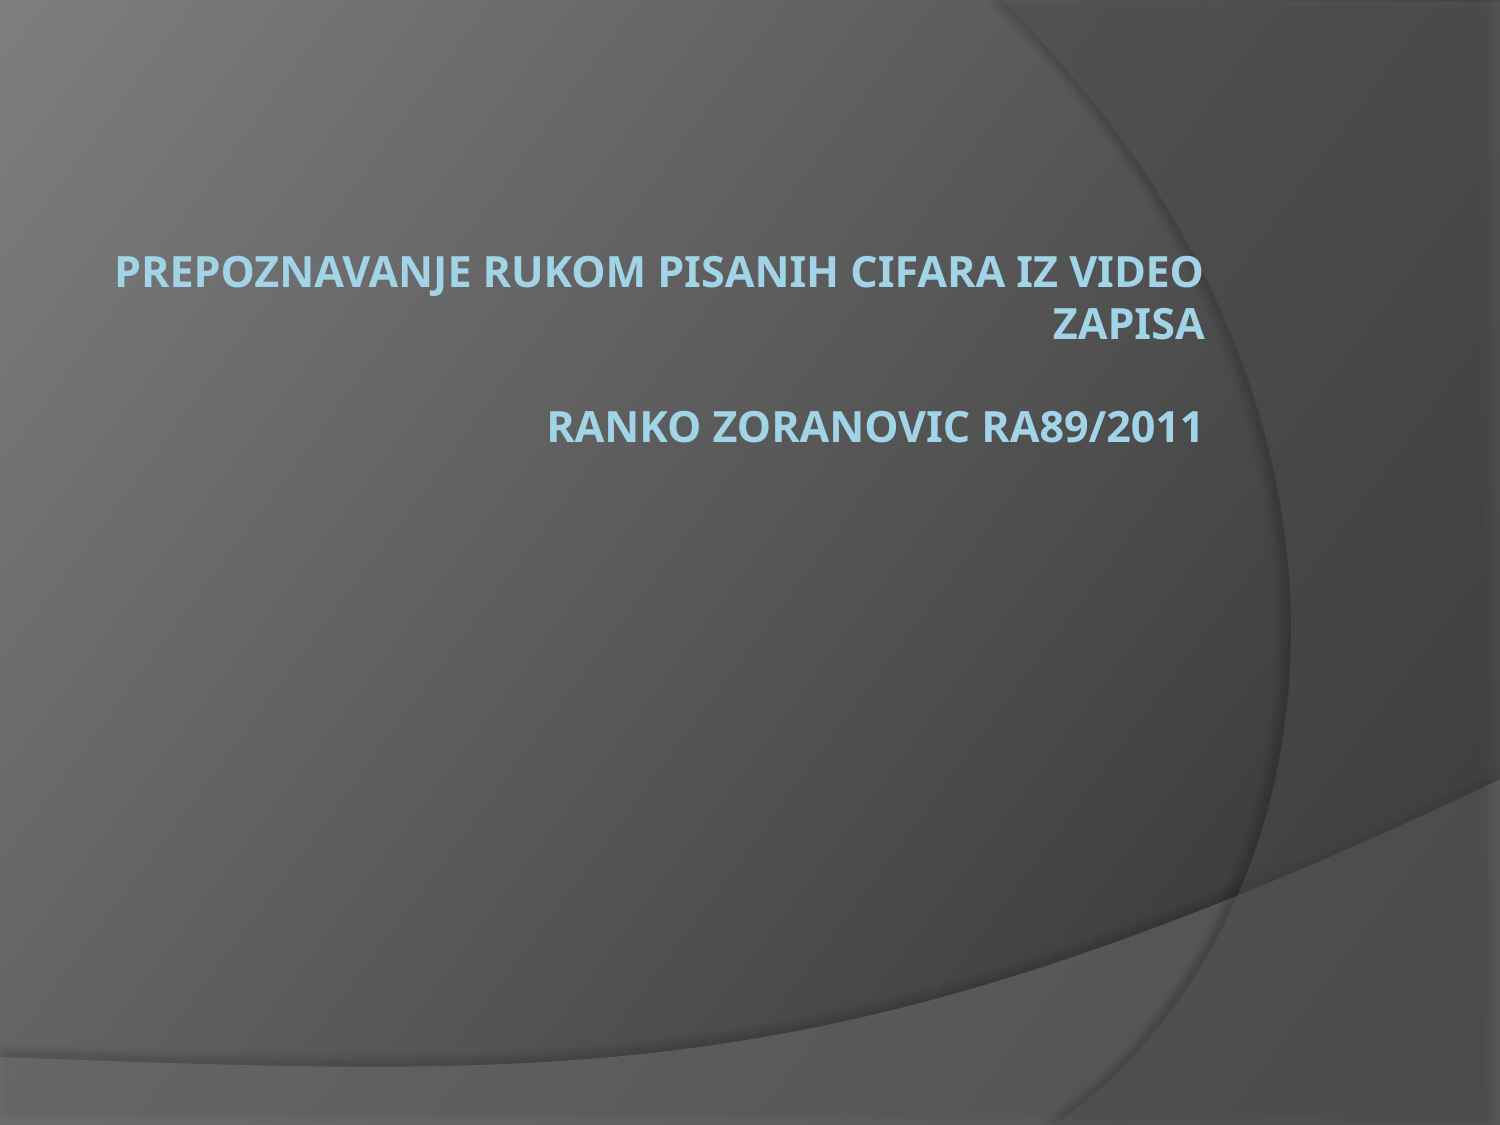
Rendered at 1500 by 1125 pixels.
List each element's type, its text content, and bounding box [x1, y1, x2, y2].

title Prepoznavanje rukom pisanih cifara iz video zapisa Ranko Zoranovic RA89/2011 [62, 237, 1213, 615]
